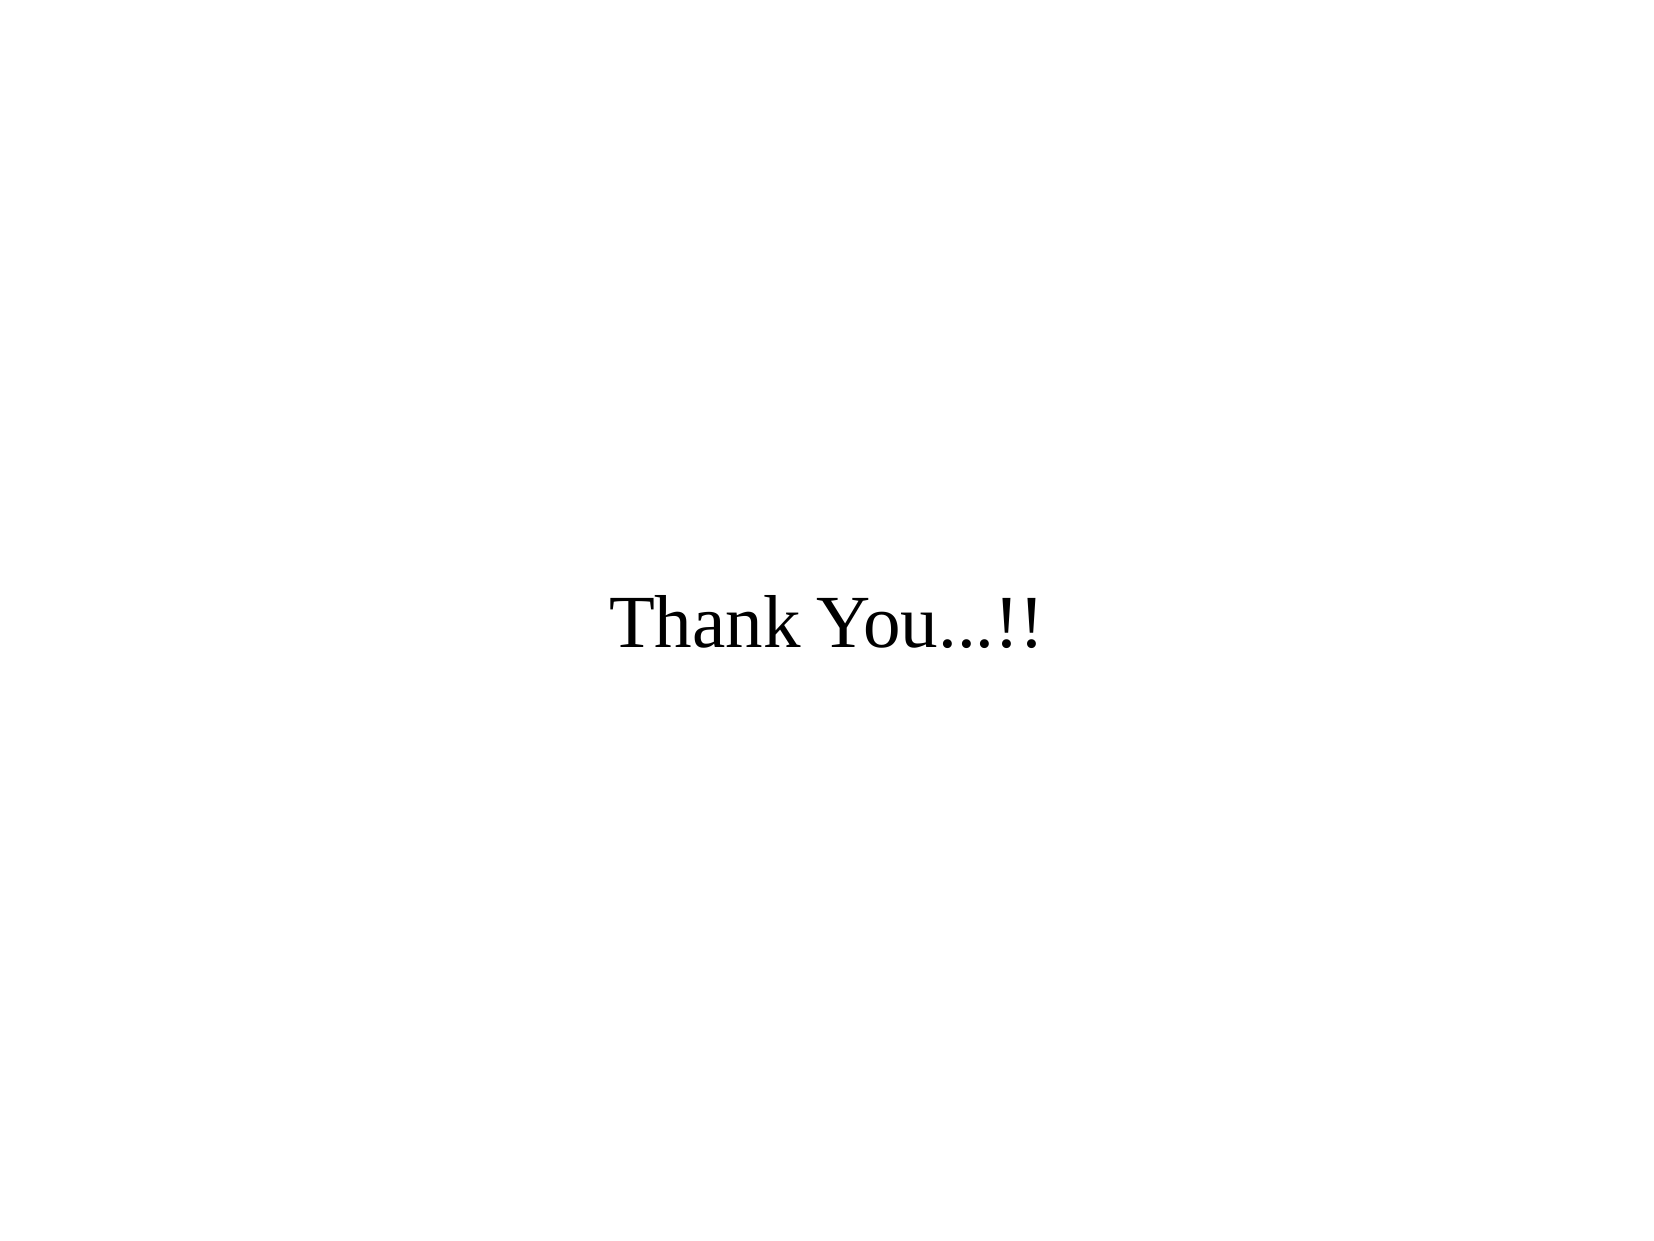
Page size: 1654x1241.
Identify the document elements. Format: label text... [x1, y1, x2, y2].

text_box Thank You...!! [118, 495, 1536, 744]
